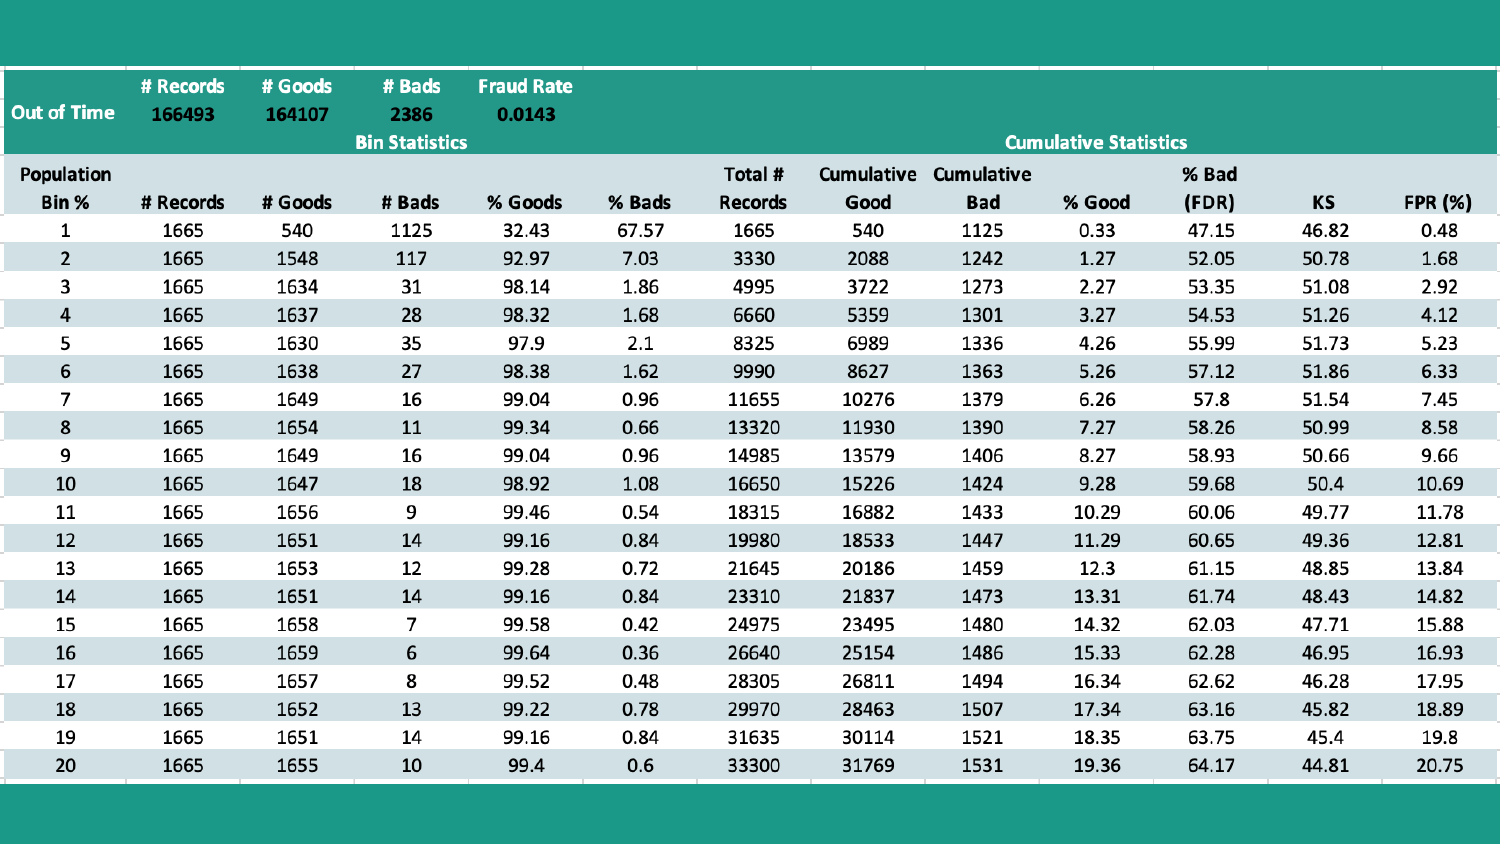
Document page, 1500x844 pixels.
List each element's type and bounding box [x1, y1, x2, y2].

picture [0, 66, 1500, 784]
